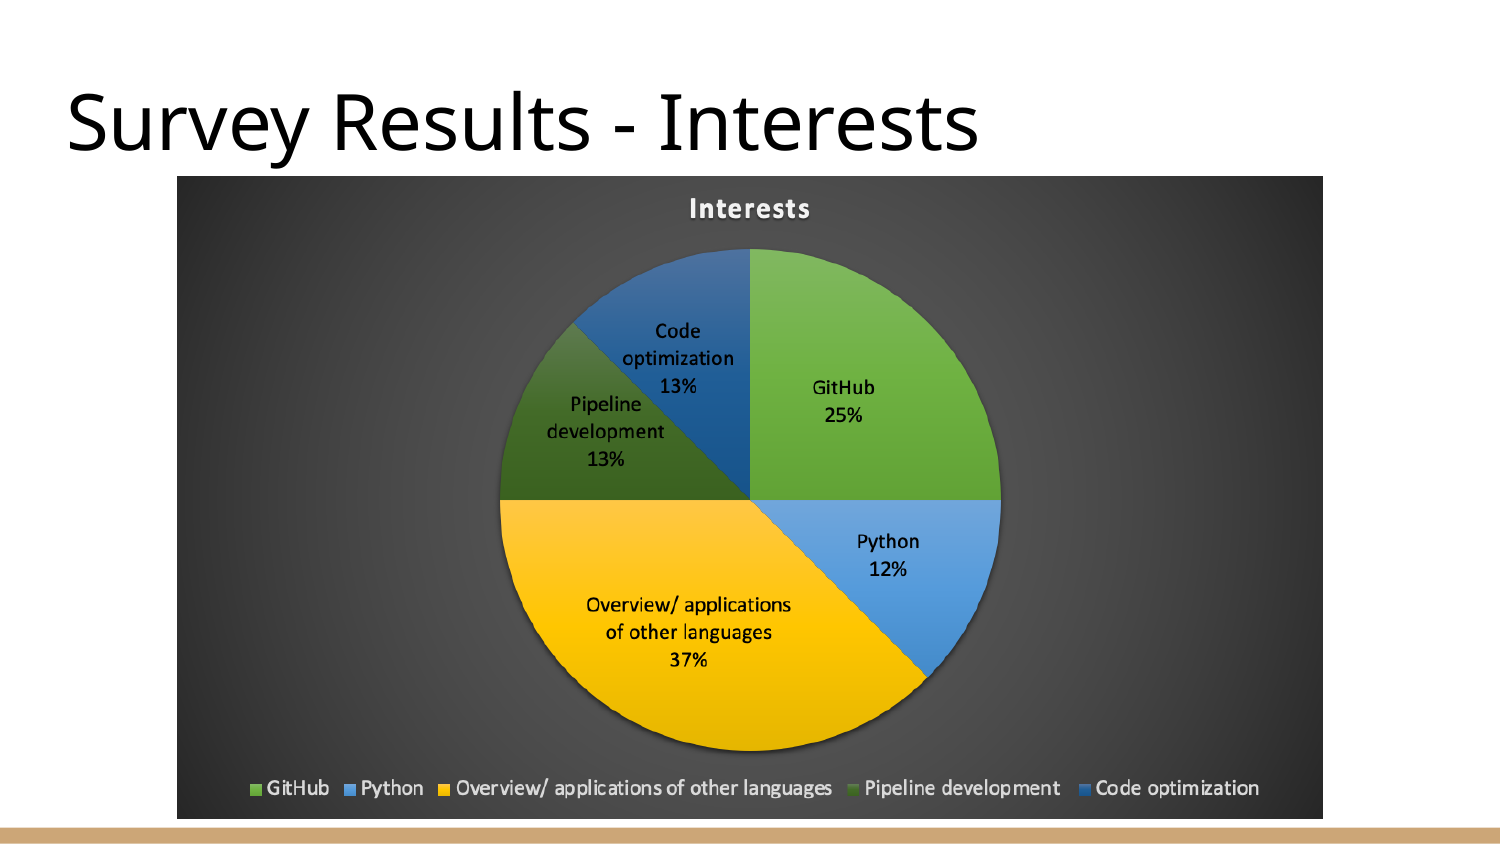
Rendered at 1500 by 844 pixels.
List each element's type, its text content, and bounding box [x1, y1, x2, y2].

title Survey Results - Interests [51, 51, 1449, 189]
picture [176, 176, 1323, 820]
